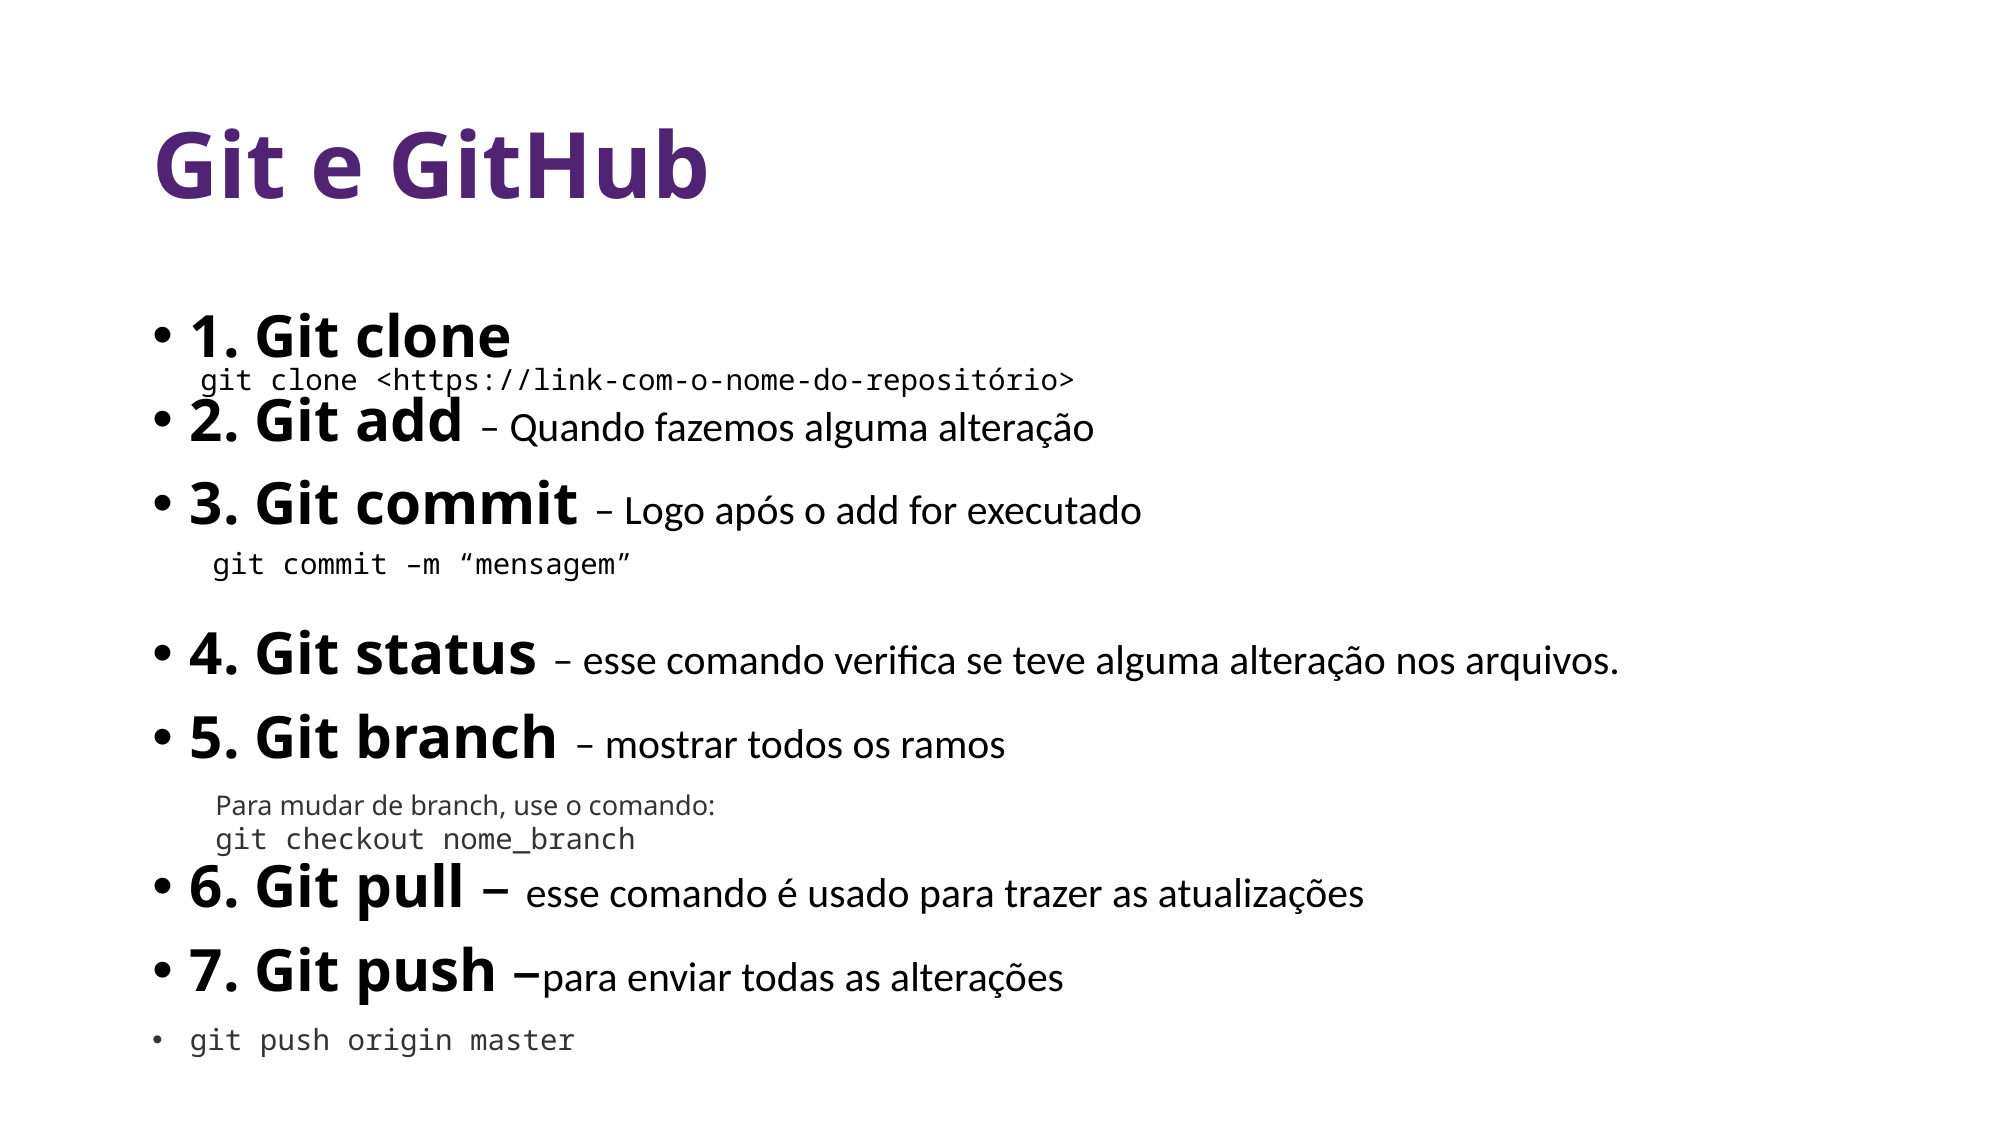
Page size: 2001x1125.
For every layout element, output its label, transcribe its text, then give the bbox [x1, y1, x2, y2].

text_box Para mudar de branch, use o comando: git checkout nome_branch [200, 788, 1652, 863]
text_box git clone <https://link-com-o-nome-do-repositório> [200, 361, 1291, 397]
text_box git commit –m “mensagem” [212, 544, 1303, 580]
list 1. Git clone 2. Git add – Quando fazemos alguma alteração 3. Git commit – Logo após o add for executado 4. Git status – esse comando verifica se teve alguma alteração nos arquivos. 5. Git branch – mostrar todos os ramos 6. Git pull – esse comando é usado para trazer as atualizações 7. Git push –para enviar todas as alterações git push origin master [137, 299, 1863, 1095]
title Git e GitHub [137, 59, 1863, 278]
